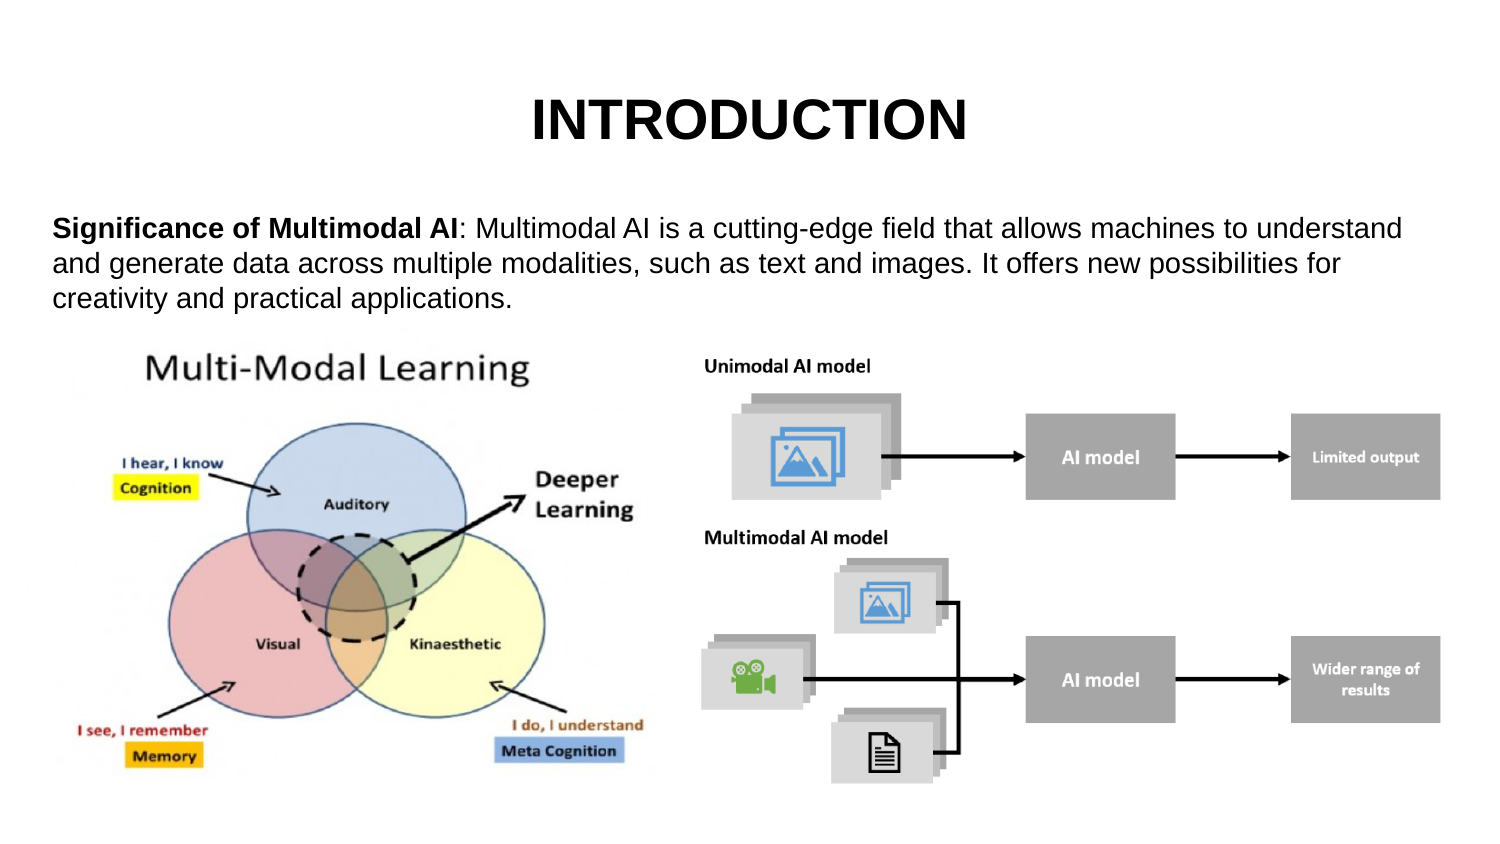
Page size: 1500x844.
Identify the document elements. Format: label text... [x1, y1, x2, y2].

picture [685, 339, 1450, 794]
picture [23, 327, 660, 782]
text_box Significance of Multimodal AI: Multimodal AI is a cutting-edge field that allows machines to understand and generate data across multiple modalities, such as text and images. It offers new possibilities for creativity and practical applications. [37, 194, 1462, 340]
title INTRODUCTION [51, 72, 1449, 167]
